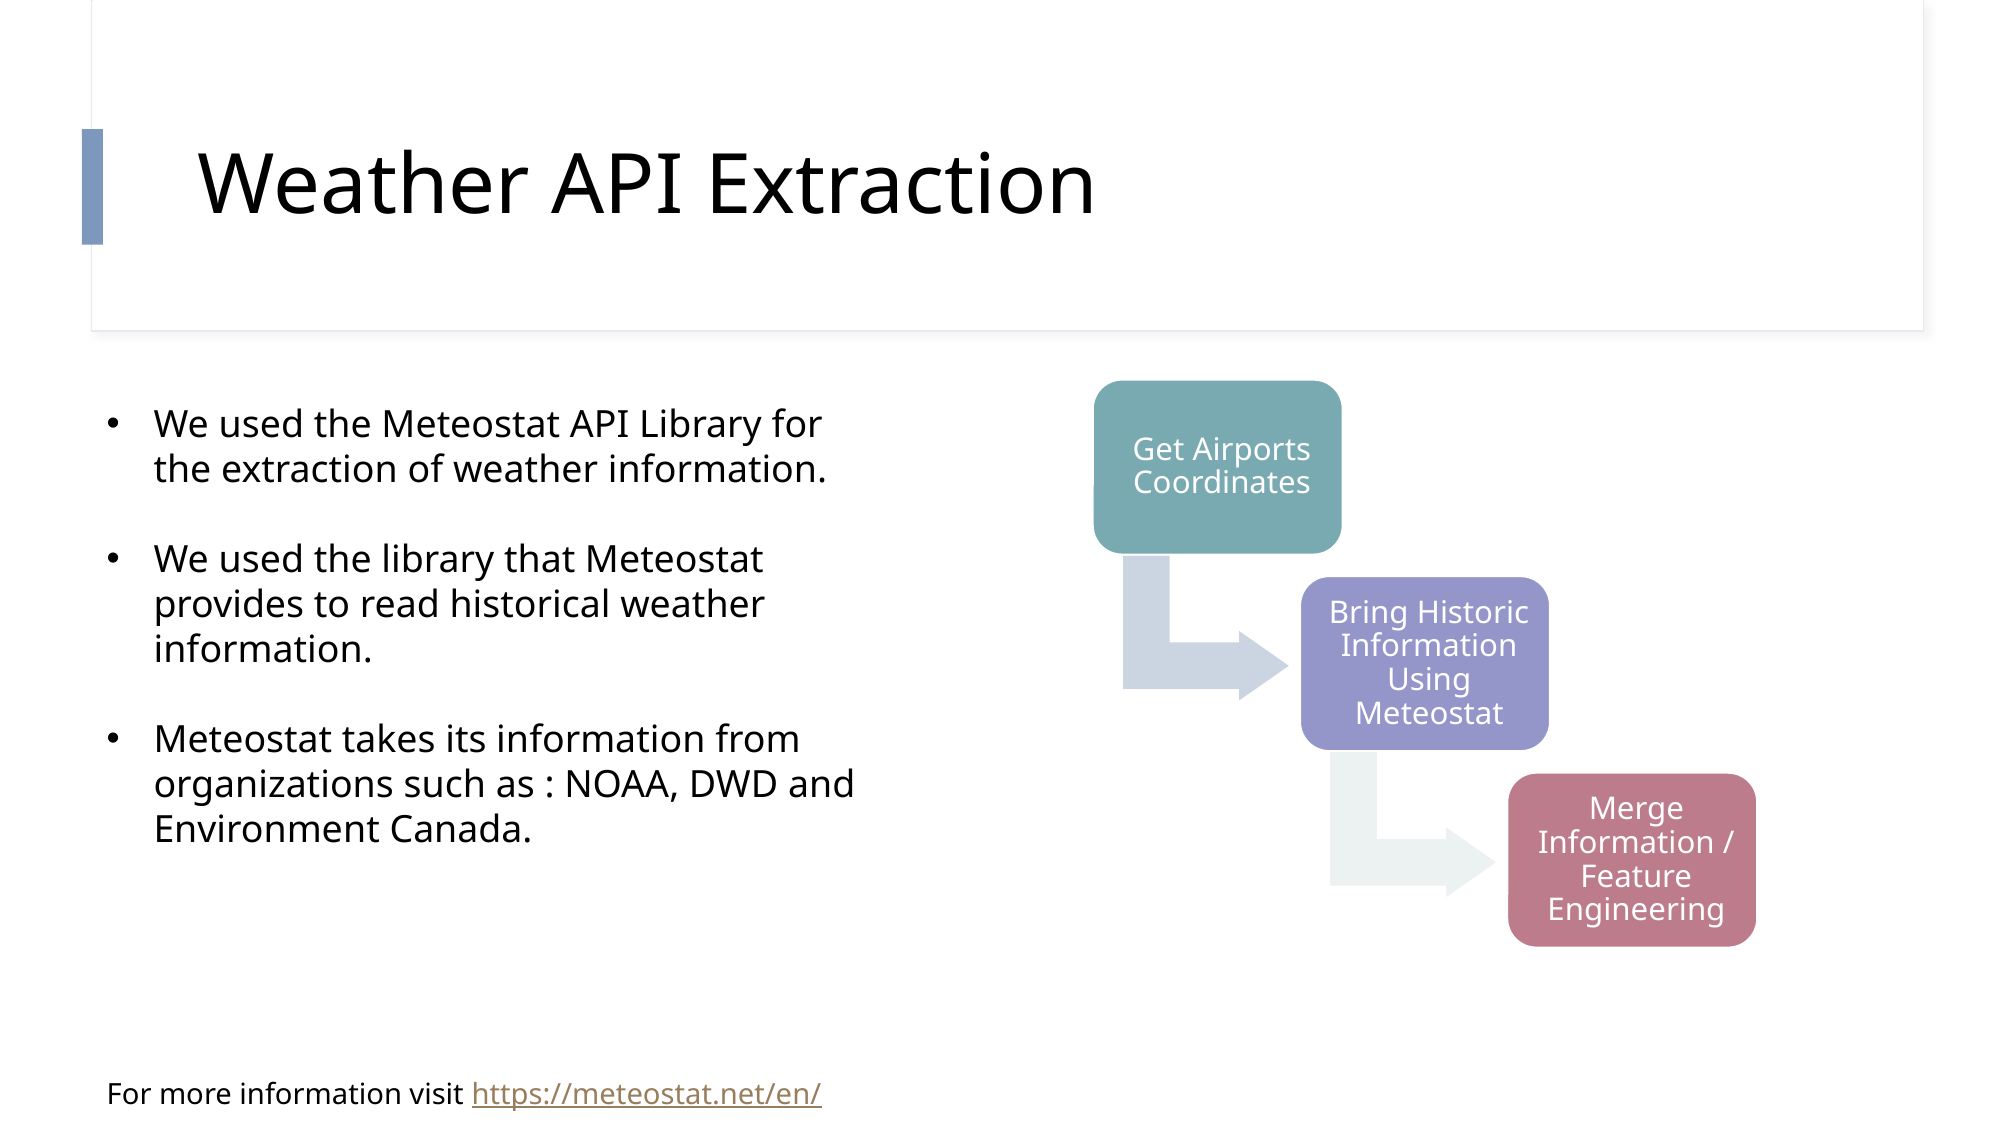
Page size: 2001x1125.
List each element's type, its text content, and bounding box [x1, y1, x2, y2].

title Weather API Extraction [183, 90, 1851, 284]
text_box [1092, 320, 1758, 1007]
text_box We used the Meteostat API Library for the extraction of weather information. We used the library that Meteostat provides to read historical weather information. Meteostat takes its information from organizations such as : NOAA, DWD and Environment Canada. For more information visit https://meteostat.net/en/ [91, 392, 872, 1123]
